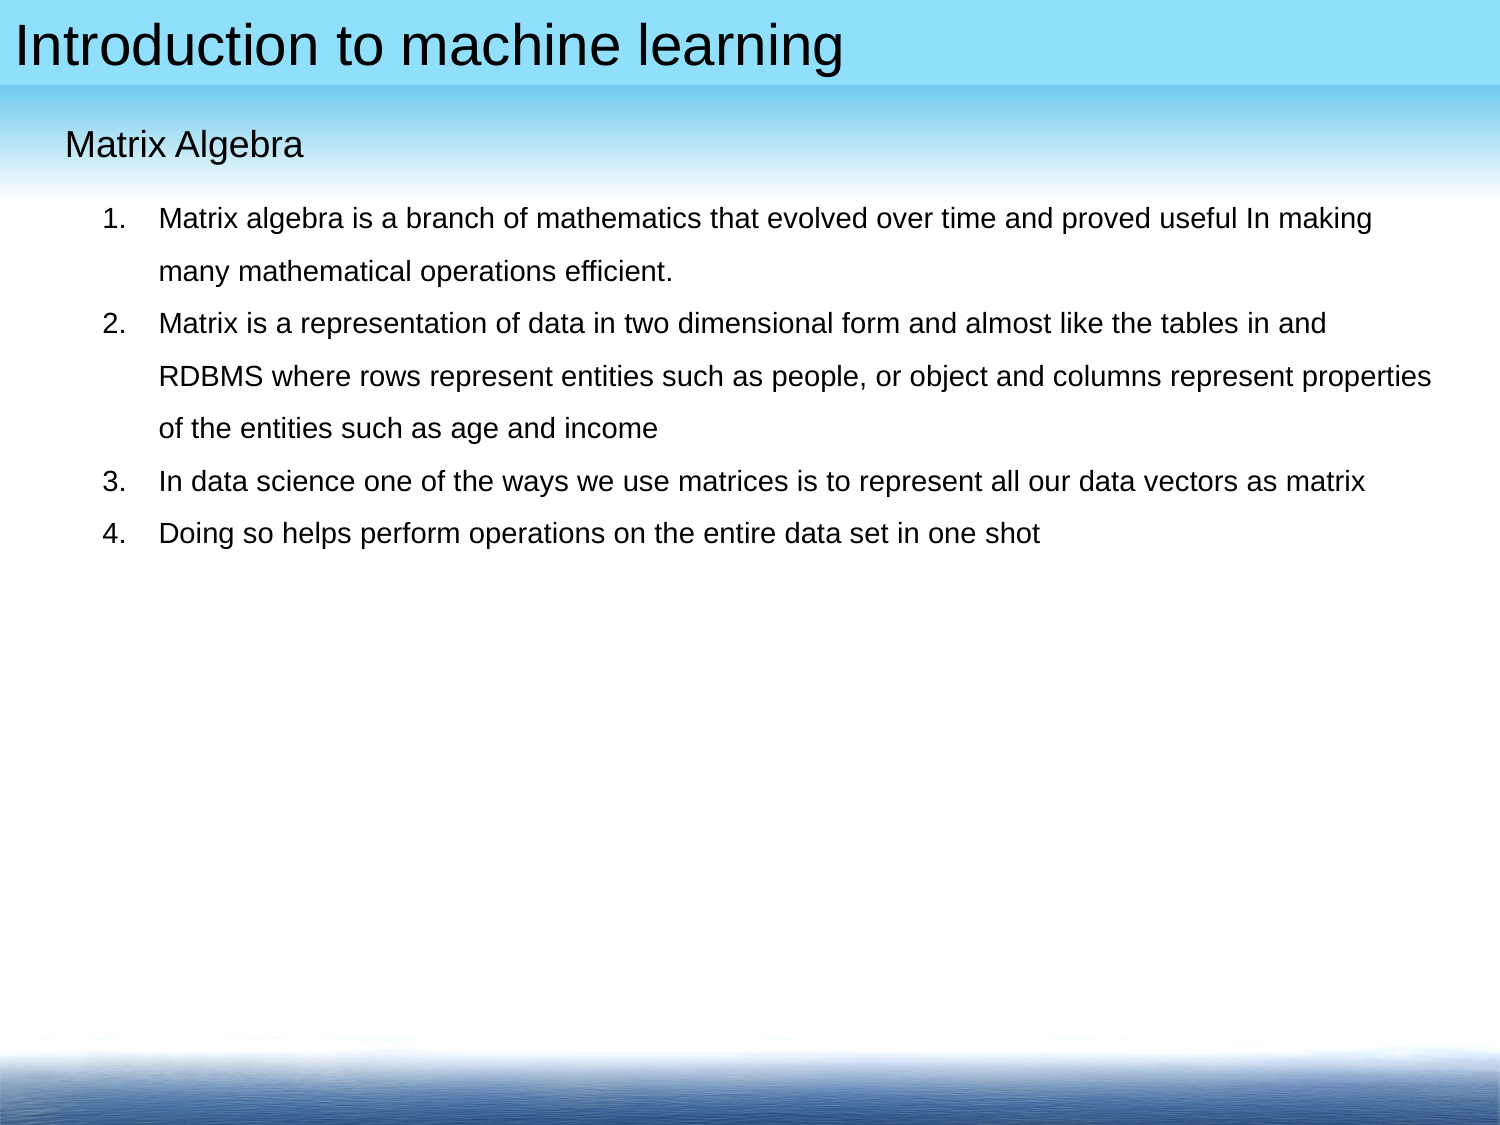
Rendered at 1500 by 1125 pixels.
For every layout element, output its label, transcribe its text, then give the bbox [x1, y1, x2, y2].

text_box Matrix algebra is a branch of mathematics that evolved over time and proved useful In making many mathematical operations efficient. Matrix is a representation of data in two dimensional form and almost like the tables in and RDBMS where rows represent entities such as people, or object and columns represent properties of the entities such as age and income In data science one of the ways we use matrices is to represent all our data vectors as matrix Doing so helps perform operations on the entire data set in one shot [87, 174, 1450, 557]
picture [0, 1037, 1500, 1125]
text_box Matrix Algebra [50, 112, 600, 173]
